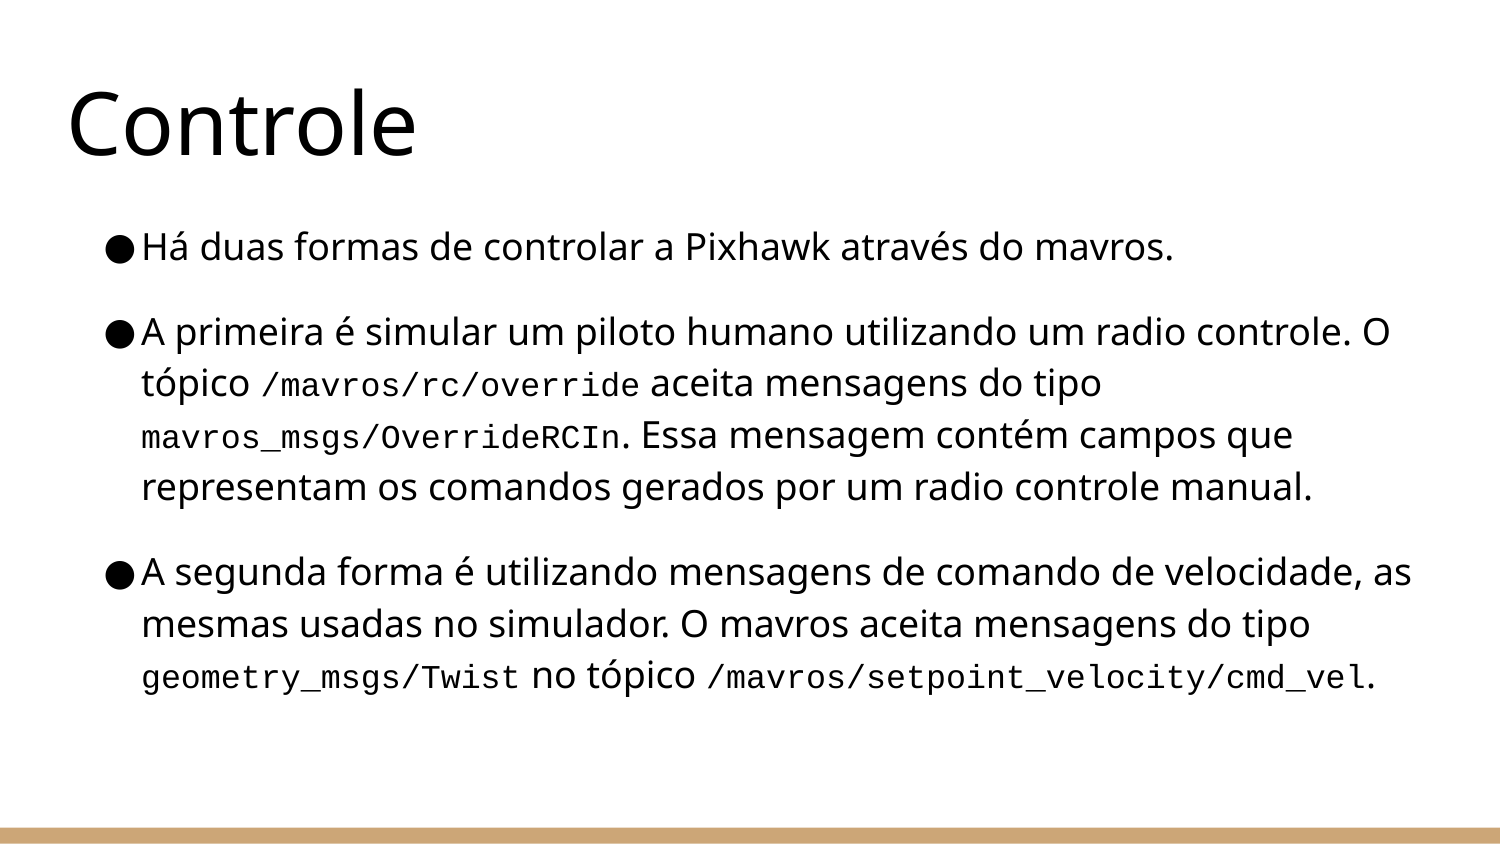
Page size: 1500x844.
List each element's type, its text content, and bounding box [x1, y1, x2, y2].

list Há duas formas de controlar a Pixhawk através do mavros. A primeira é simular um piloto humano utilizando um radio controle. O tópico /mavros/rc/override aceita mensagens do tipo mavros_msgs/OverrideRCIn. Essa mensagem contém campos que representam os comandos gerados por um radio controle manual. A segunda forma é utilizando mensagens de comando de velocidade, as mesmas usadas no simulador. O mavros aceita mensagens do tipo geometry_msgs/Twist no tópico /mavros/setpoint_velocity/cmd_vel. [51, 200, 1449, 752]
title Controle [51, 51, 1449, 189]
